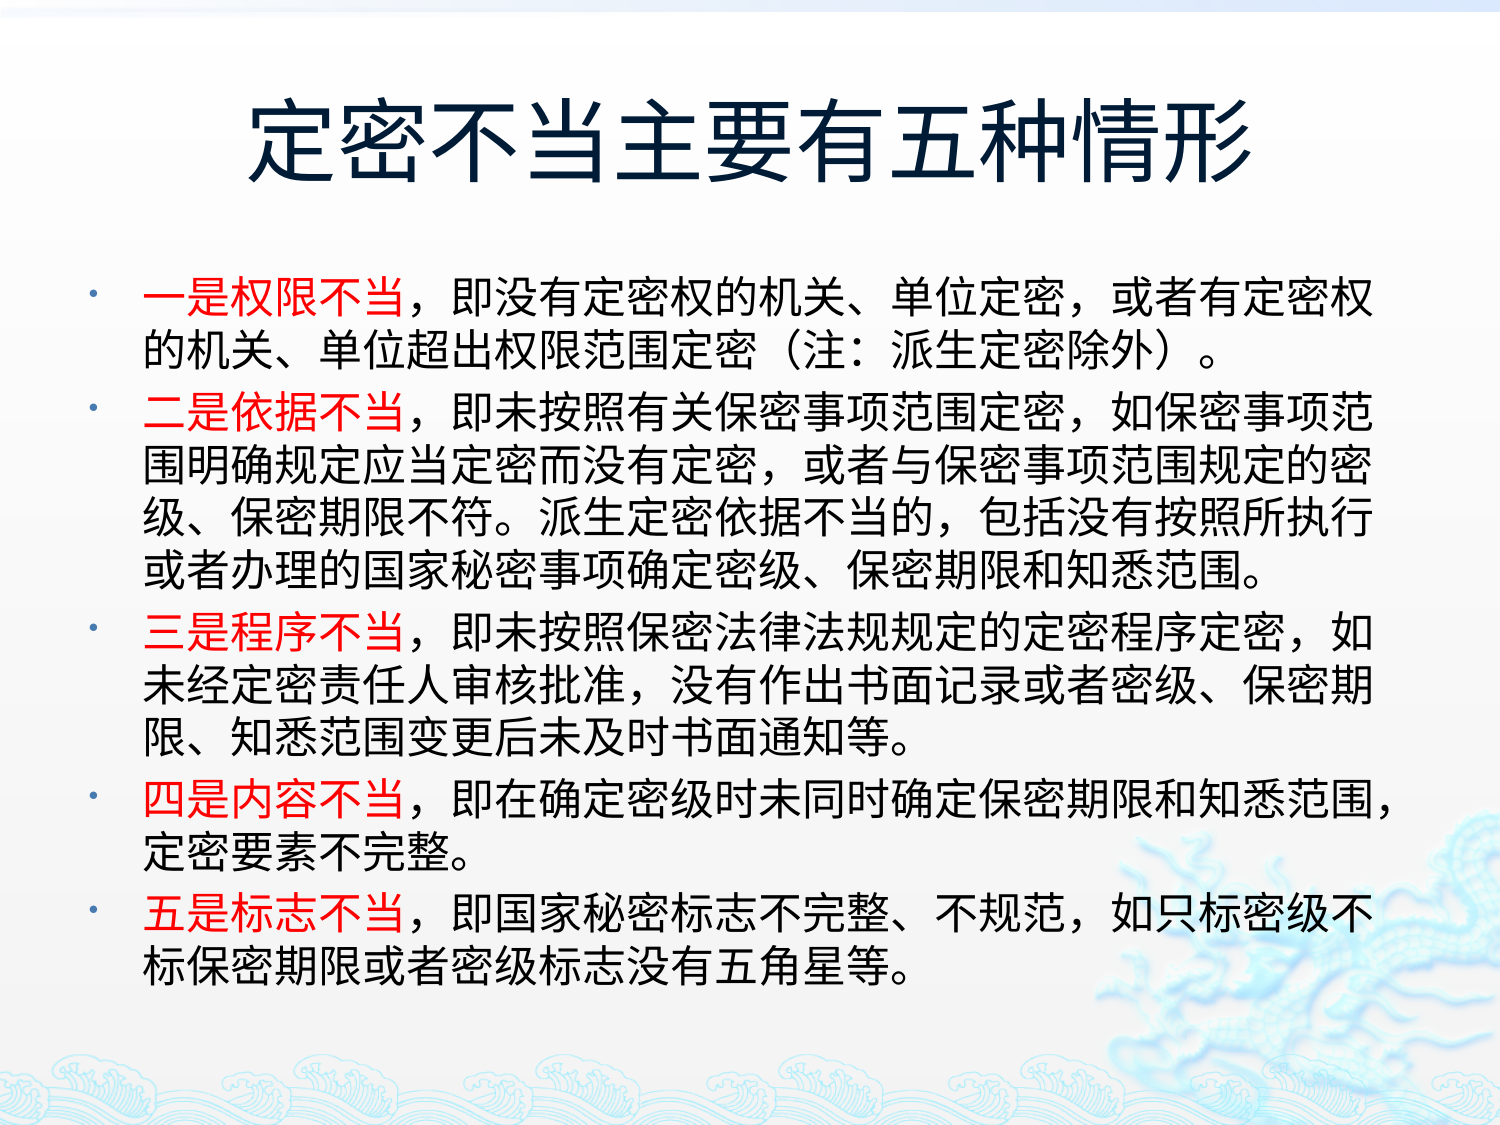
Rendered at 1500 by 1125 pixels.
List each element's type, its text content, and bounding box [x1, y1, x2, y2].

title 定密不当主要有五种情形 [75, 45, 1425, 233]
list 一是权限不当，即没有定密权的机关、单位定密，或者有定密权的机关、单位超出权限范围定密（注：派生定密除外）。 二是依据不当，即未按照有关保密事项范围定密，如保密事项范围明确规定应当定密而没有定密，或者与保密事项范围规定的密级、保密期限不符。派生定密依据不当的，包括没有按照所执行或者办理的国家秘密事项确定密级、保密期限和知悉范围。 三是程序不当，即未按照保密法律法规规定的定密程序定密，如未经定密责任人审核批准，没有作出书面记录或者密级、保密期限、知悉范围变更后未及时书面通知等。 四是内容不当，即在确定密级时未同时确定保密期限和知悉范围，定密要素不完整。 五是标志不当，即国家秘密标志不完整、不规范，如只标密级不标保密期限或者密级标志没有五角星等。 [75, 262, 1425, 1005]
